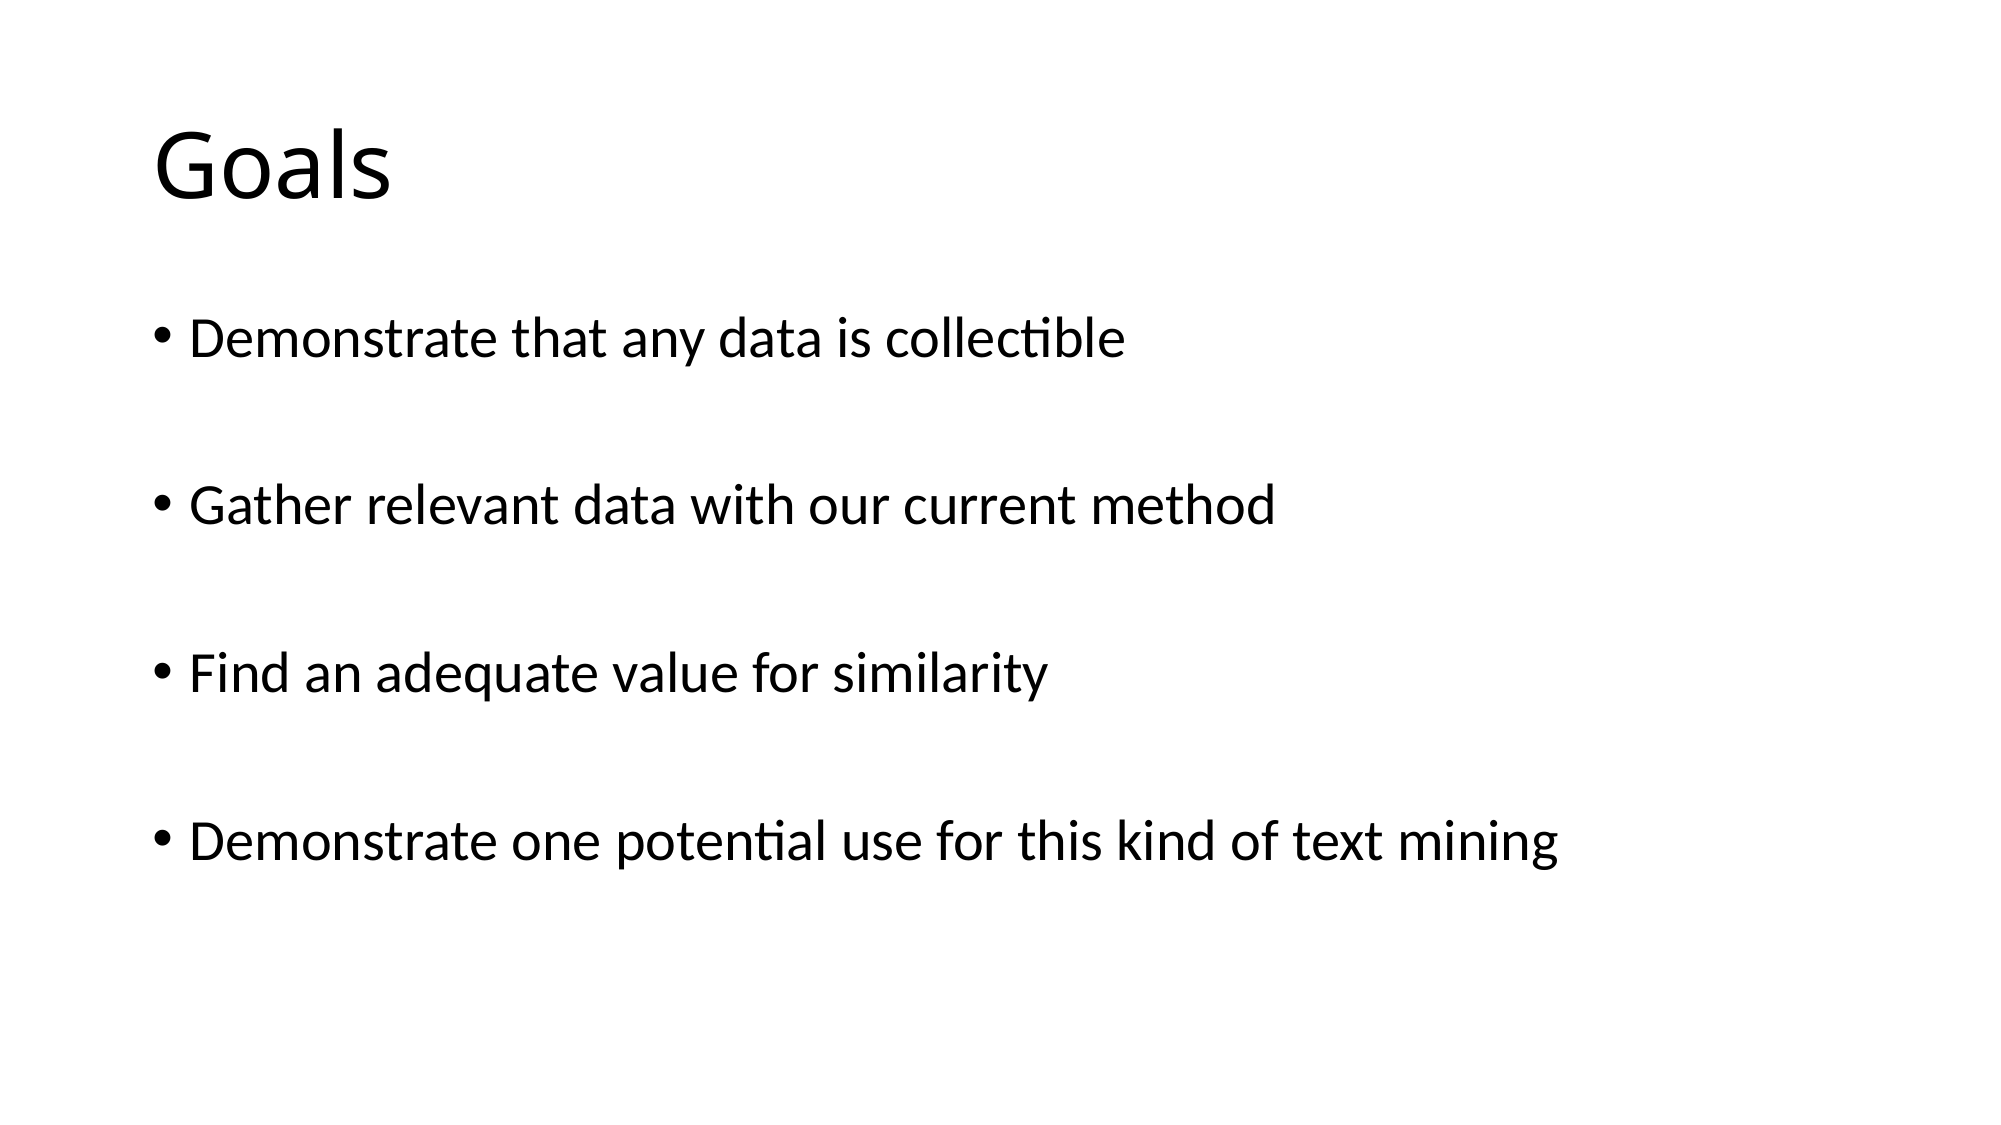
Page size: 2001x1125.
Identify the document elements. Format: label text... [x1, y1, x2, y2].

list Demonstrate that any data is collectible Gather relevant data with our current method Find an adequate value for similarity Demonstrate one potential use for this kind of text mining [137, 299, 1863, 1014]
title Goals [137, 59, 1863, 278]
